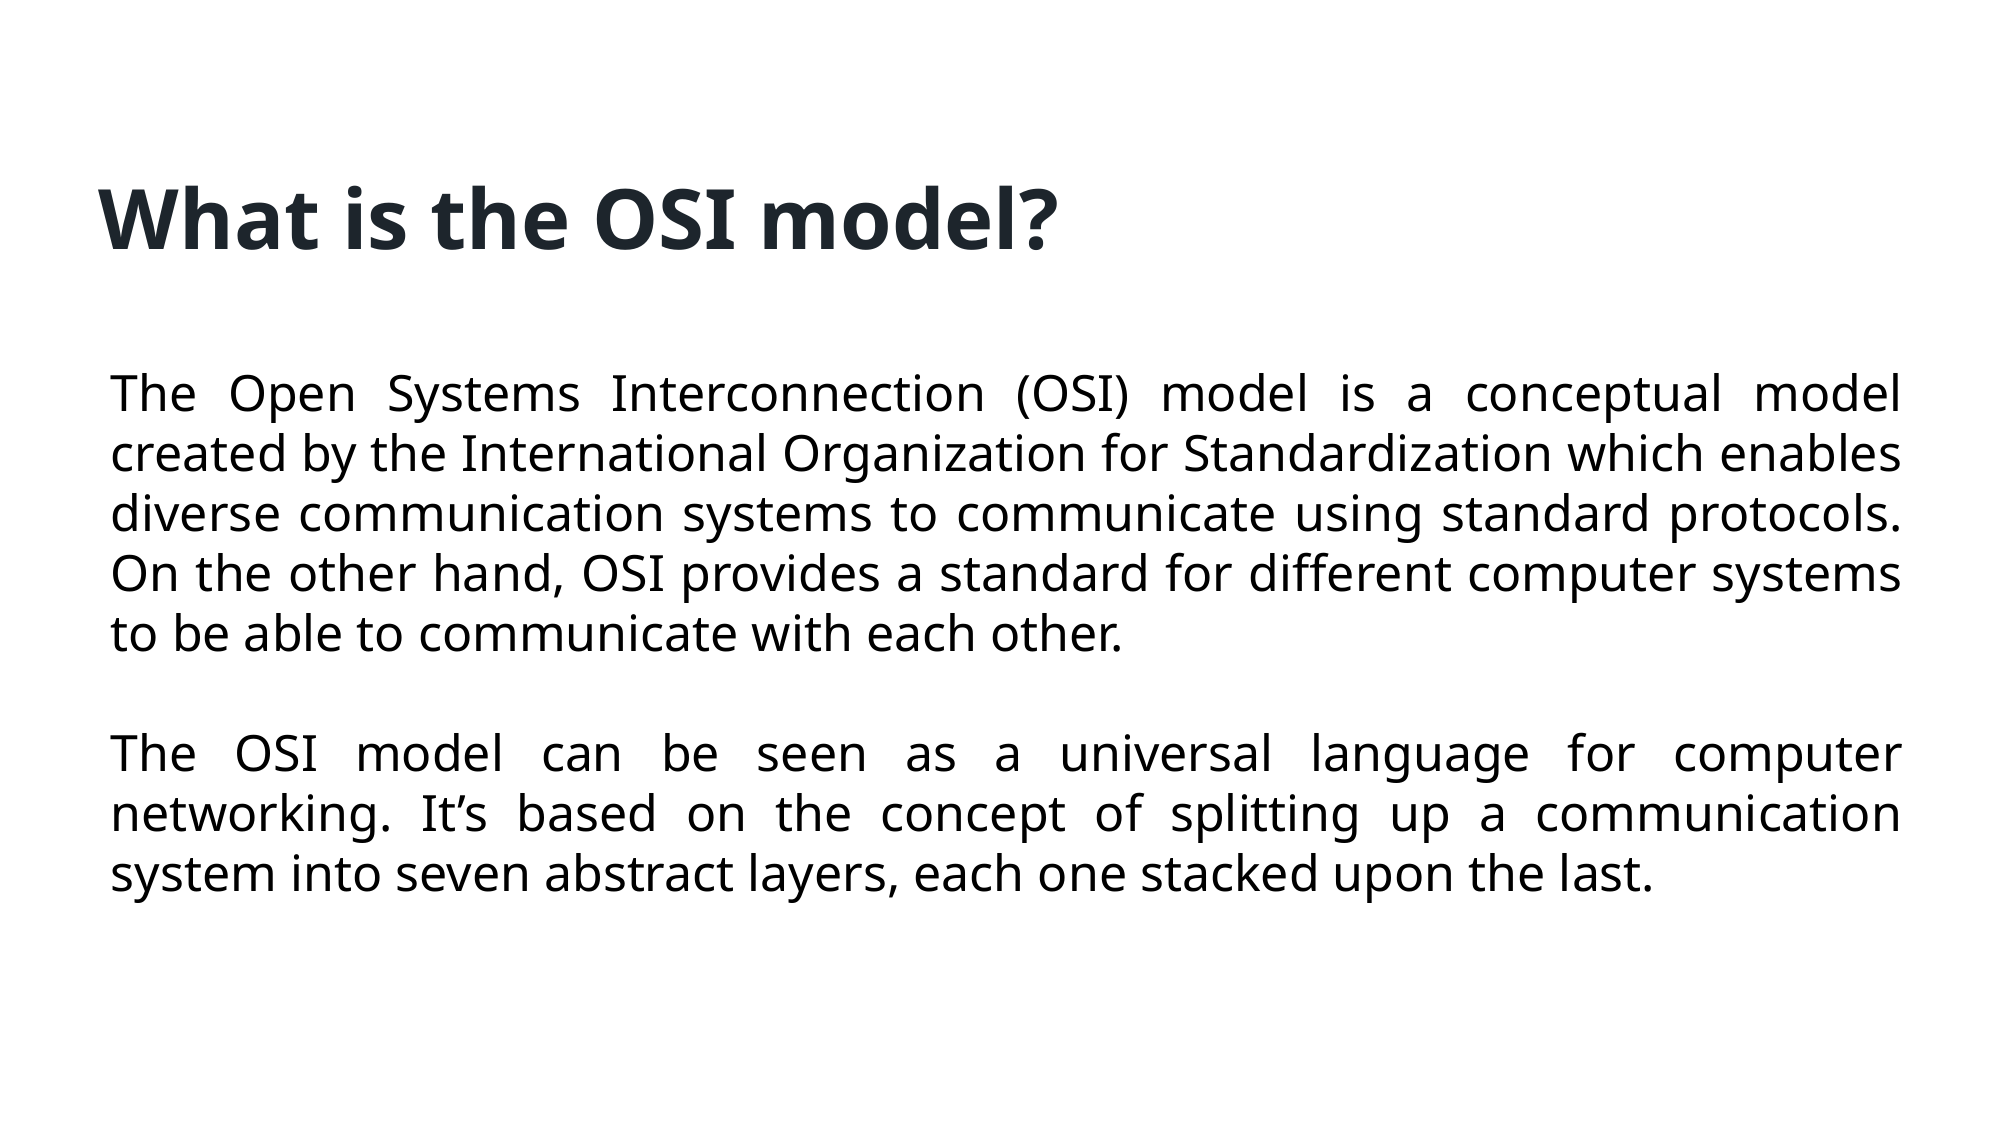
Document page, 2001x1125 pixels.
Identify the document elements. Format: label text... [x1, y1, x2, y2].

text_box The Open Systems Interconnection (OSI) model is a conceptual model created by the International Organization for Standardization which enables diverse communication systems to communicate using standard protocols. On the other hand, OSI provides a standard for different computer systems to be able to communicate with each other. The OSI model can be seen as a universal language for computer networking. It’s based on the concept of splitting up a communication system into seven abstract layers, each one stacked upon the last. [96, 354, 1919, 909]
text_box What is the OSI model? [84, 143, 1075, 274]
